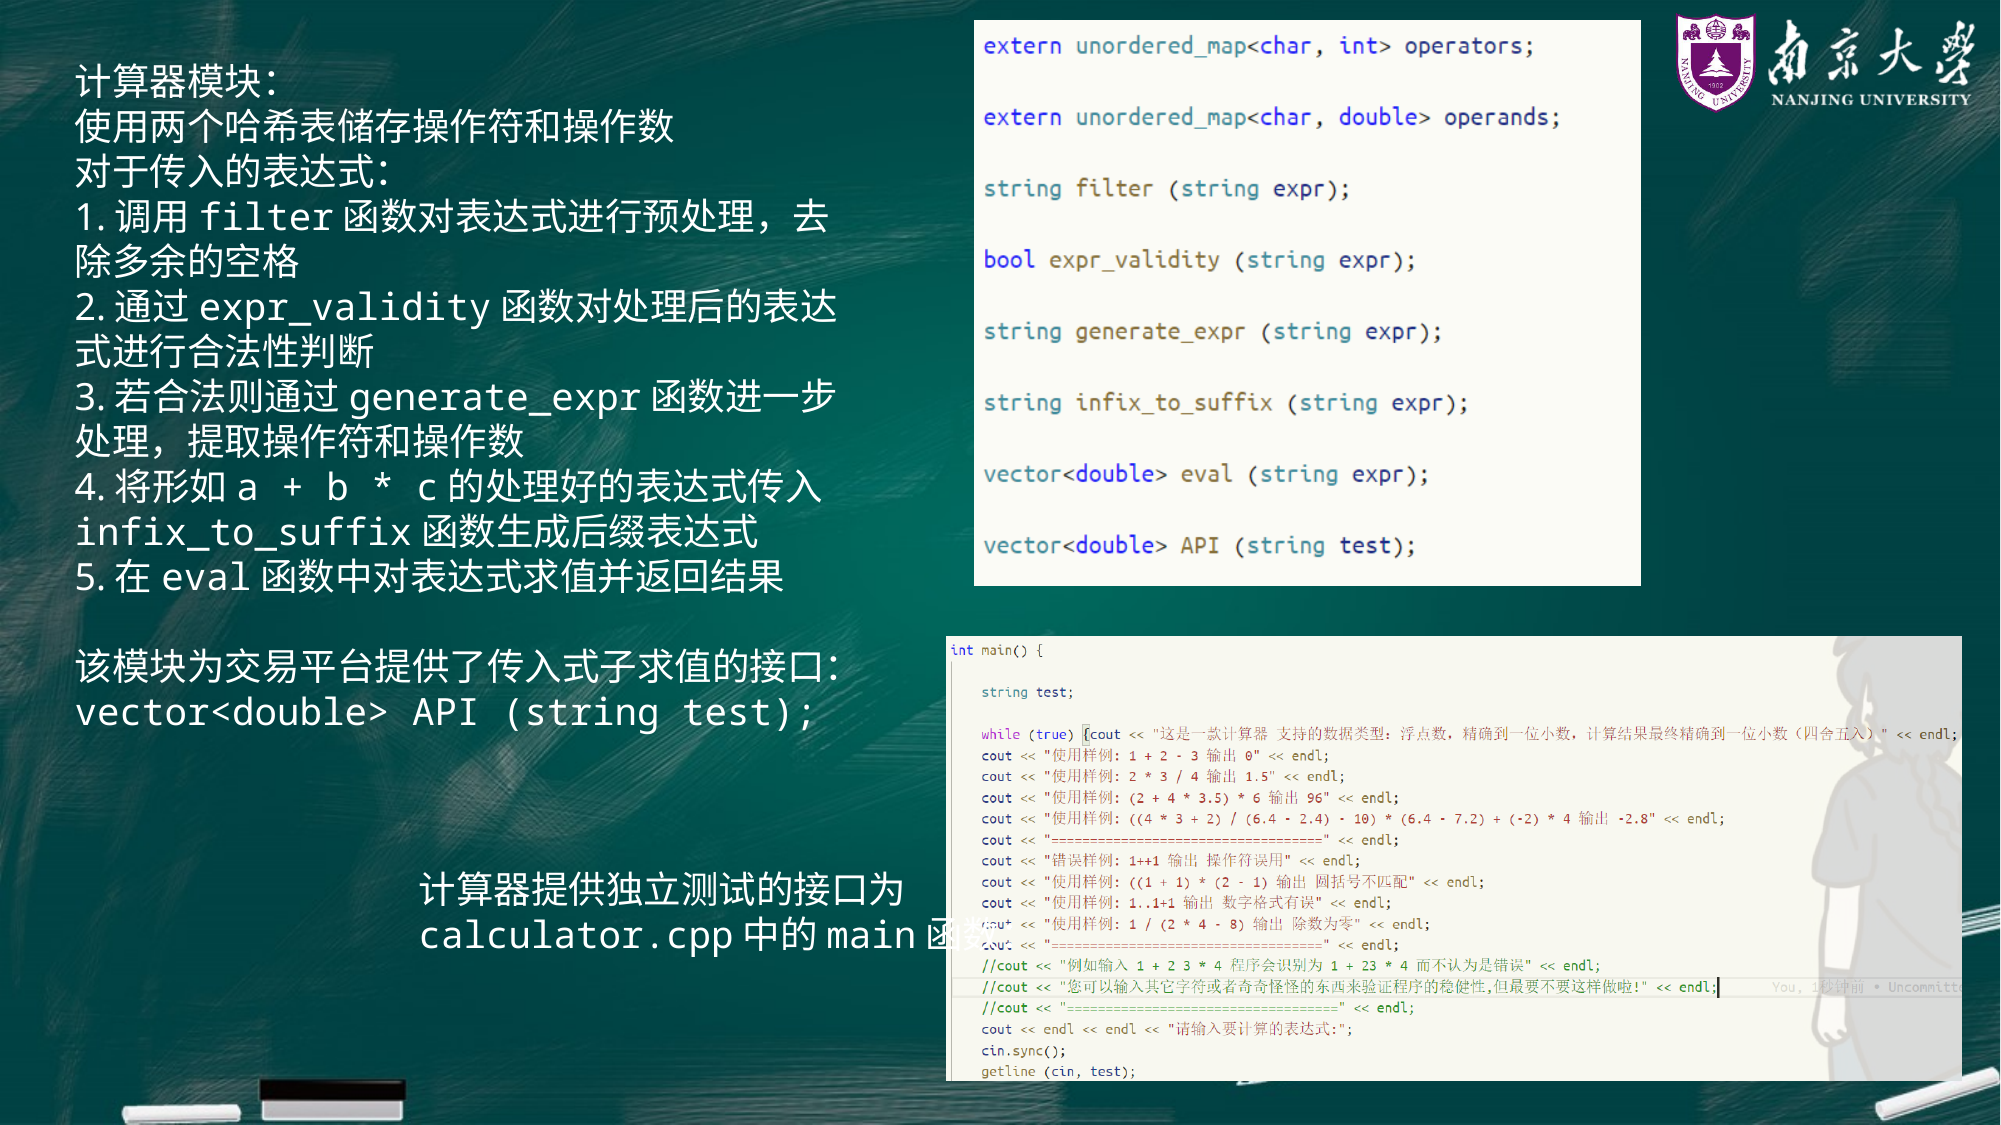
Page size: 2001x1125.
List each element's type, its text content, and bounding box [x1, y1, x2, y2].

picture [0, 0, 2001, 1125]
text_box 计算器提供独立测试的接口为calculator.cpp中的main函数： [403, 858, 946, 964]
text_box 计算器模块： 使用两个哈希表储存操作符和操作数 对于传入的表达式： 1.调用filter函数对表达式进行预处理，去除多余的空格 2.通过expr_validity函数对处理后的表达式进行合法性判断 3.若合法则通过generate_expr函数进一步处理，提取操作符和操作数 4.将形如a + b * c的处理好的表达式传入infix_to_suffix函数生成后缀表达式 5.在eval函数中对表达式求值并返回结果 该模块为交易平台提供了传入式子求值的接口： vector<double> API (string test); [59, 50, 873, 740]
